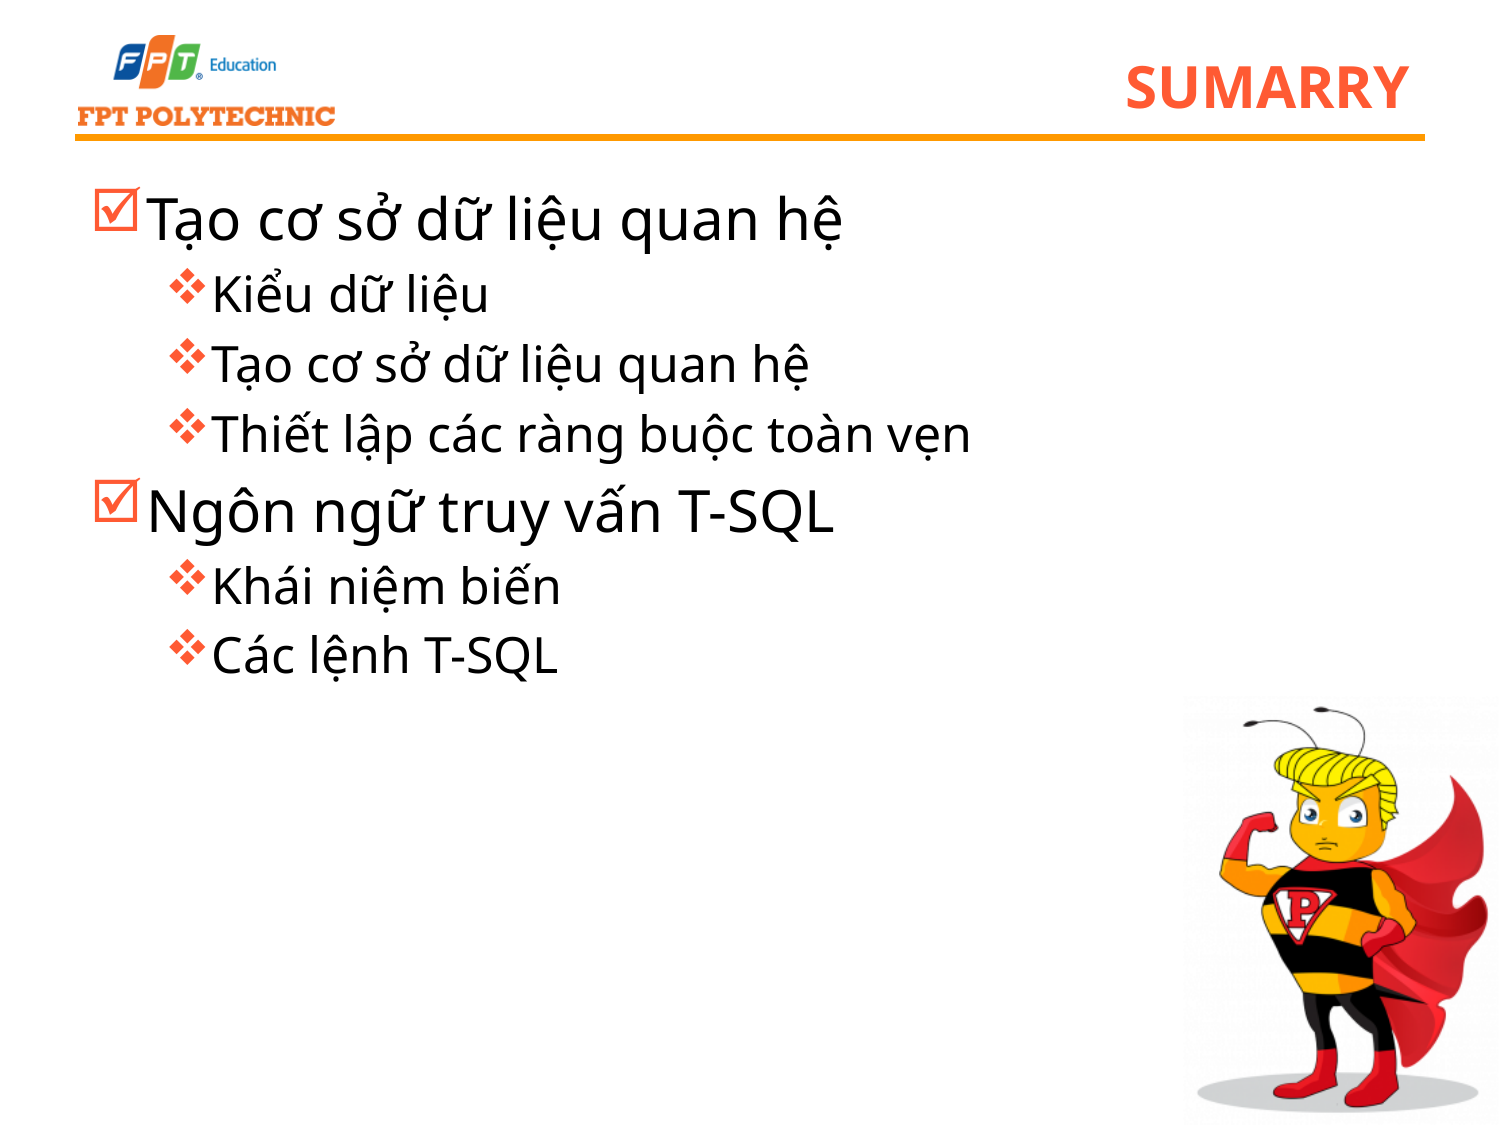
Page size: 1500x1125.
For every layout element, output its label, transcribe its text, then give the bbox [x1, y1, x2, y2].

picture [1183, 696, 1500, 1125]
list Tạo cơ sở dữ liệu quan hệ Kiểu dữ liệu Tạo cơ sở dữ liệu quan hệ Thiết lập các ràng buộc toàn vẹn Ngôn ngữ truy vấn T-SQL Khái niệm biến Các lệnh T-SQL [75, 174, 1425, 1038]
picture [78, 35, 338, 126]
title Sumarry [337, 45, 1425, 125]
